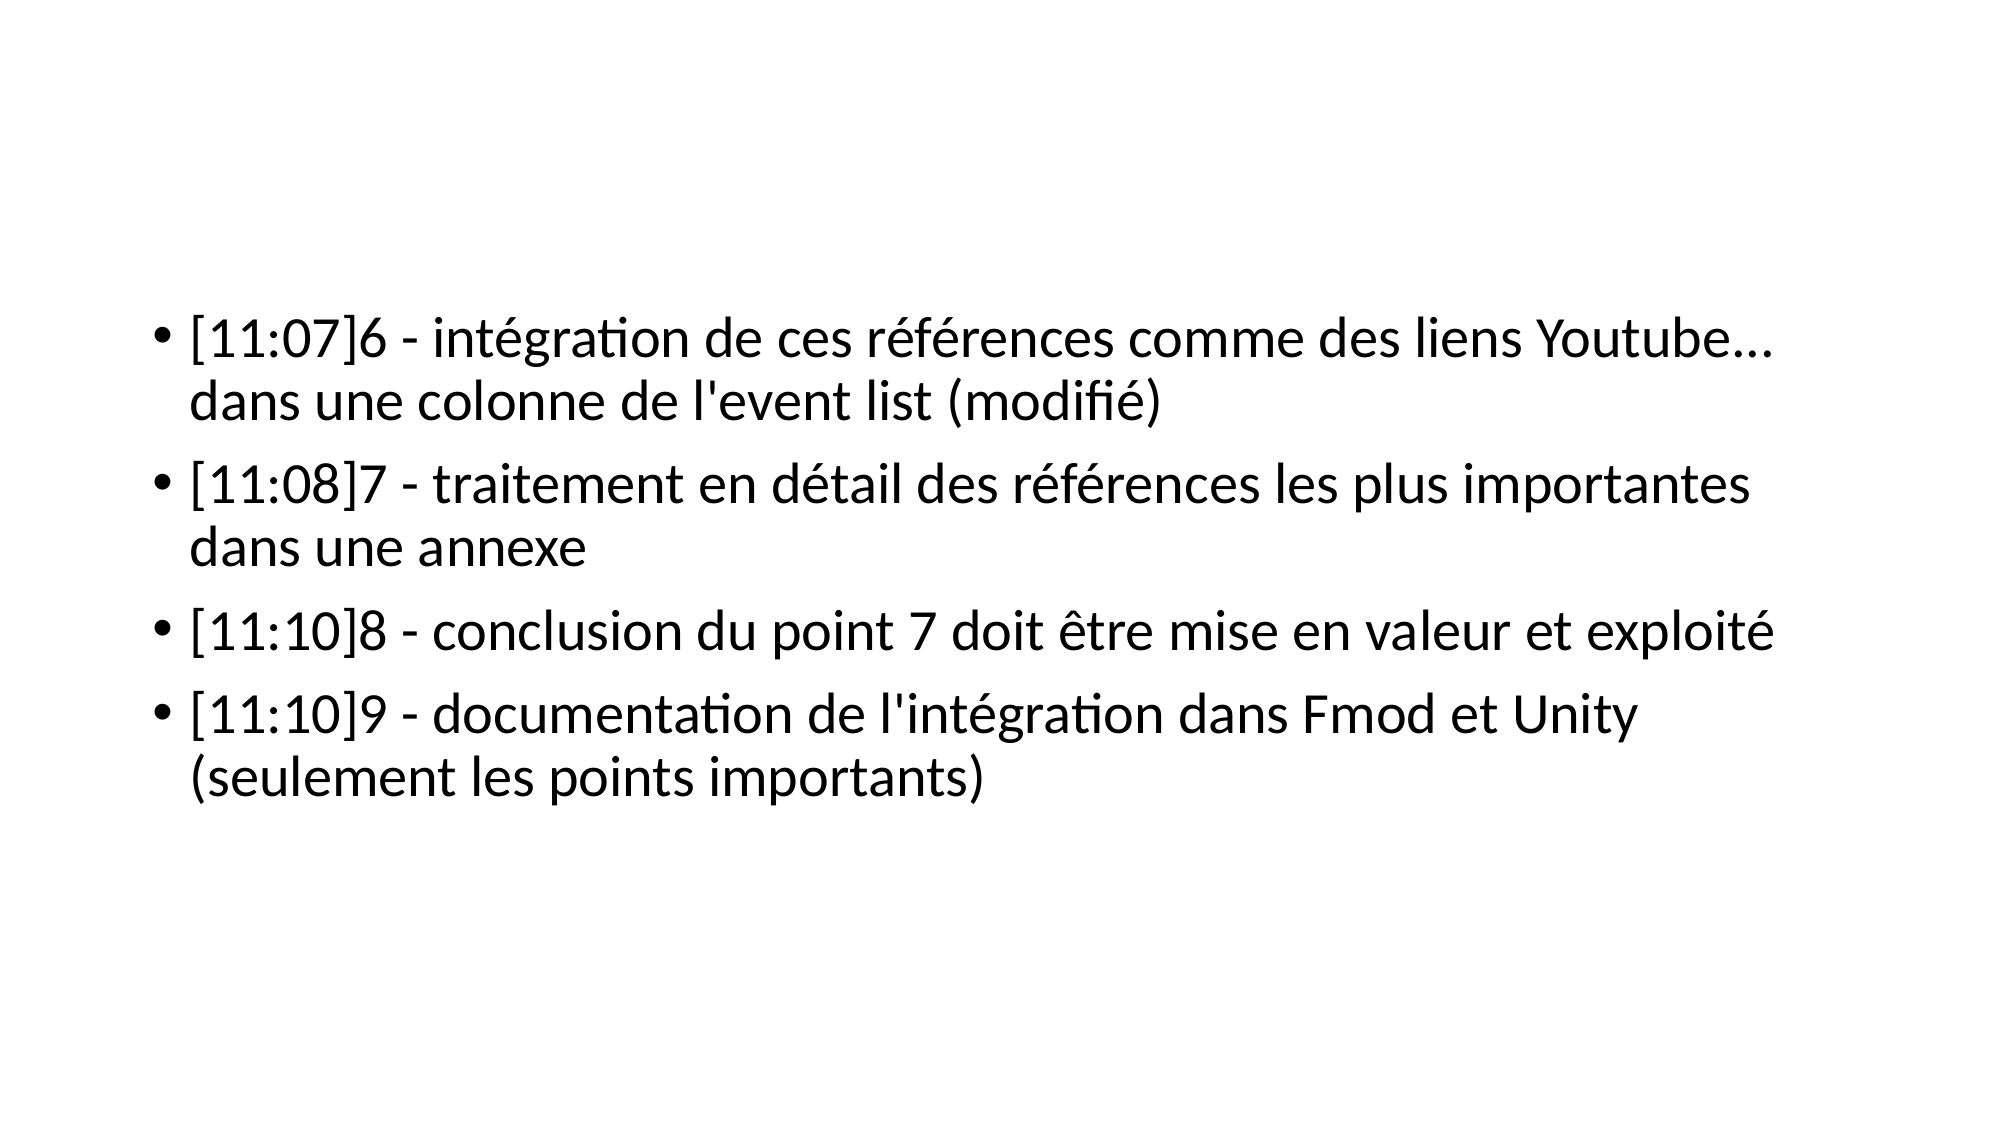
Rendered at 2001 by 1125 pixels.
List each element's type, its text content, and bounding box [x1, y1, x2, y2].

list [11:07]6 - intégration de ces références comme des liens Youtube... dans une colonne de l'event list (modifié) [11:08]7 - traitement en détail des références les plus importantes dans une annexe [11:10]8 - conclusion du point 7 doit être mise en valeur et exploité [11:10]9 - documentation de l'intégration dans Fmod et Unity (seulement les points importants) [137, 299, 1863, 1014]
